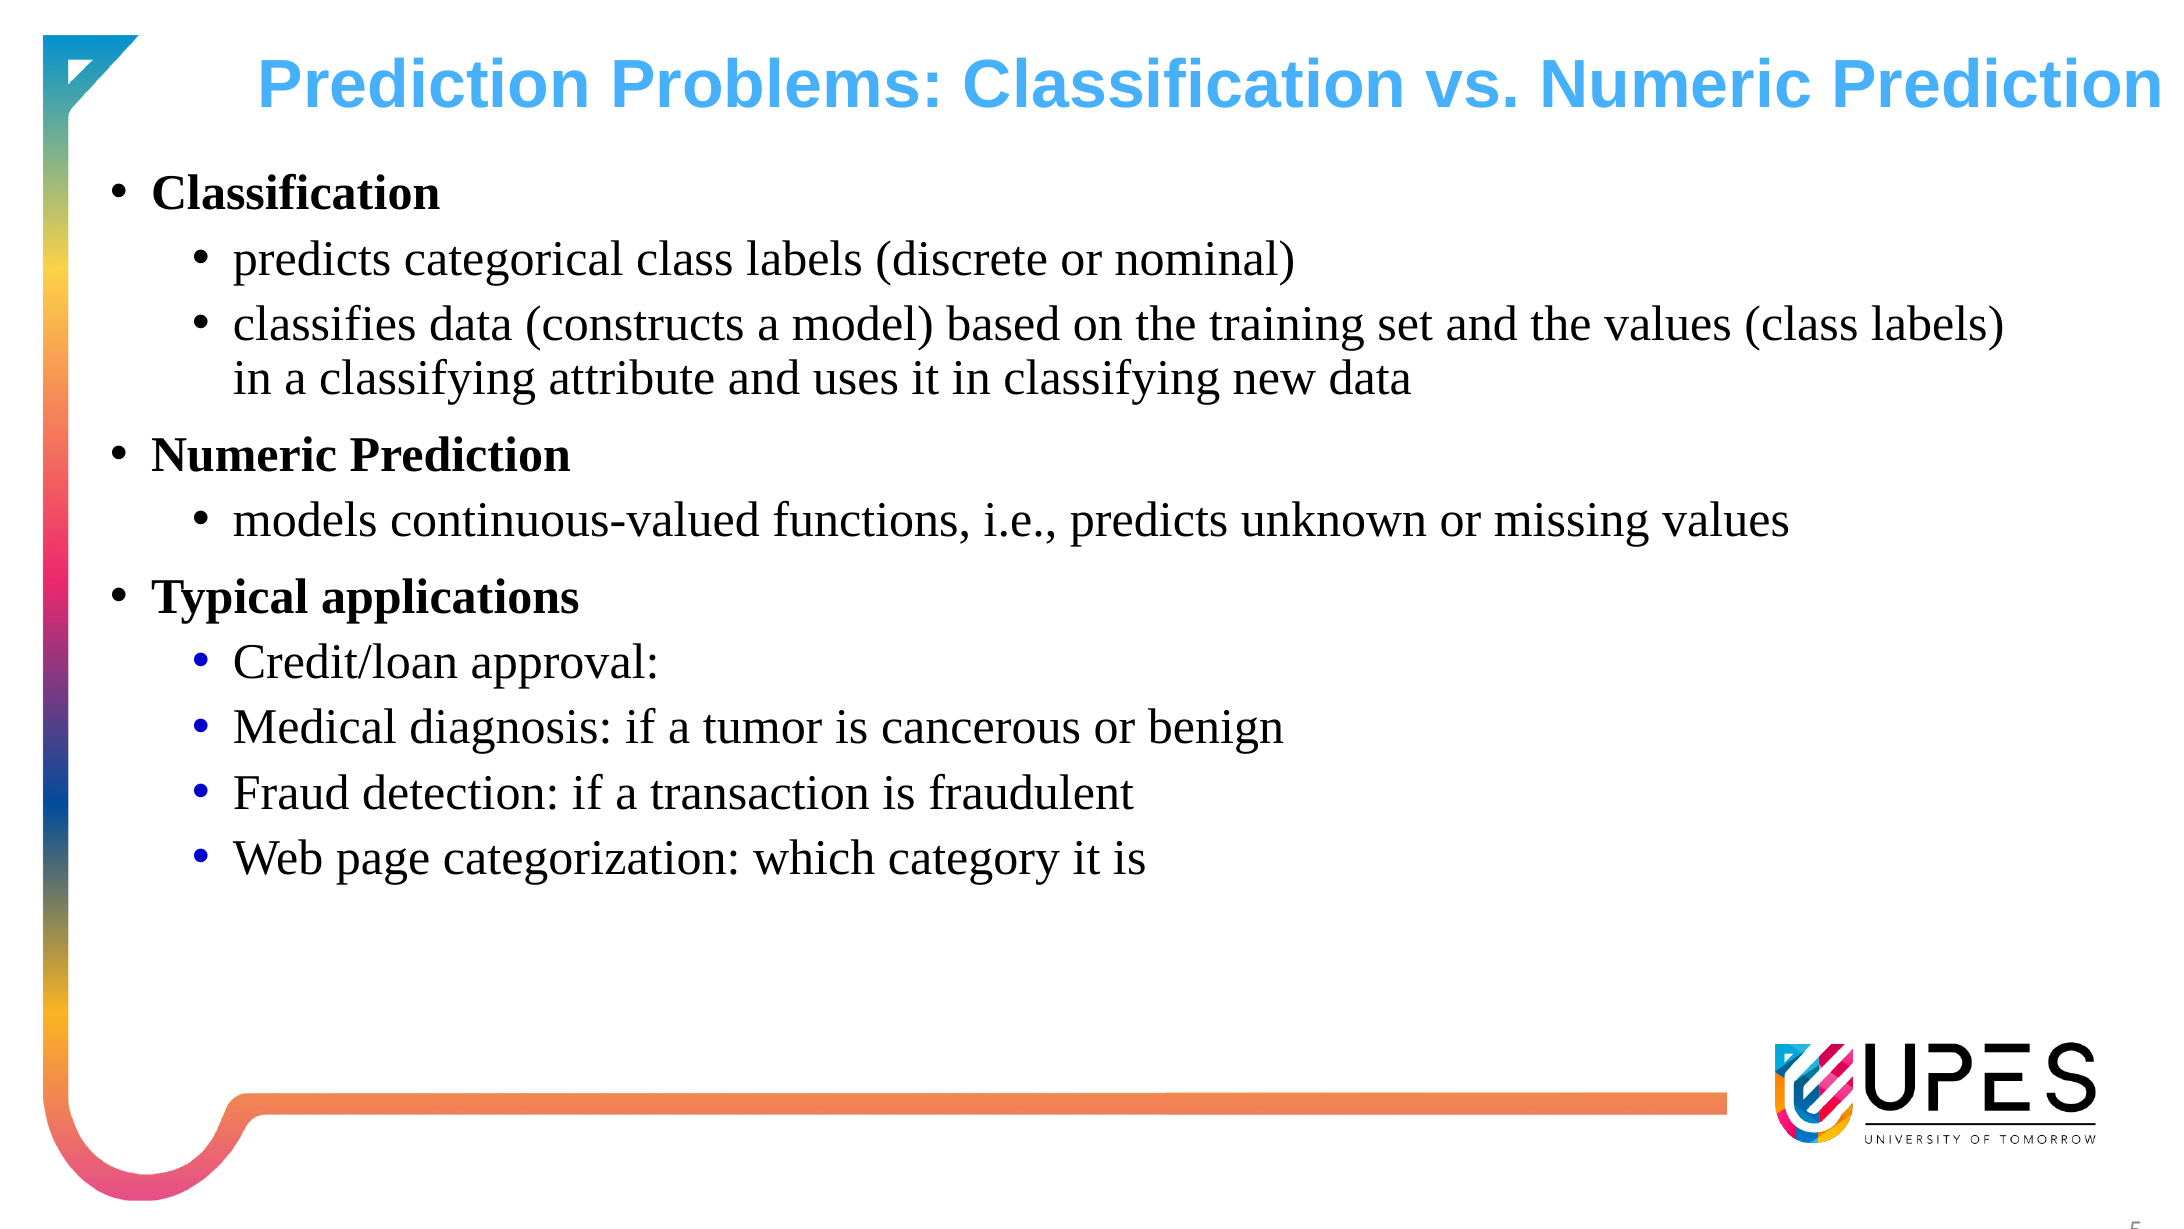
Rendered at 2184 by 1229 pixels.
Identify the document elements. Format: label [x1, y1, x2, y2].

list [0, 0, 2184, 1229]
